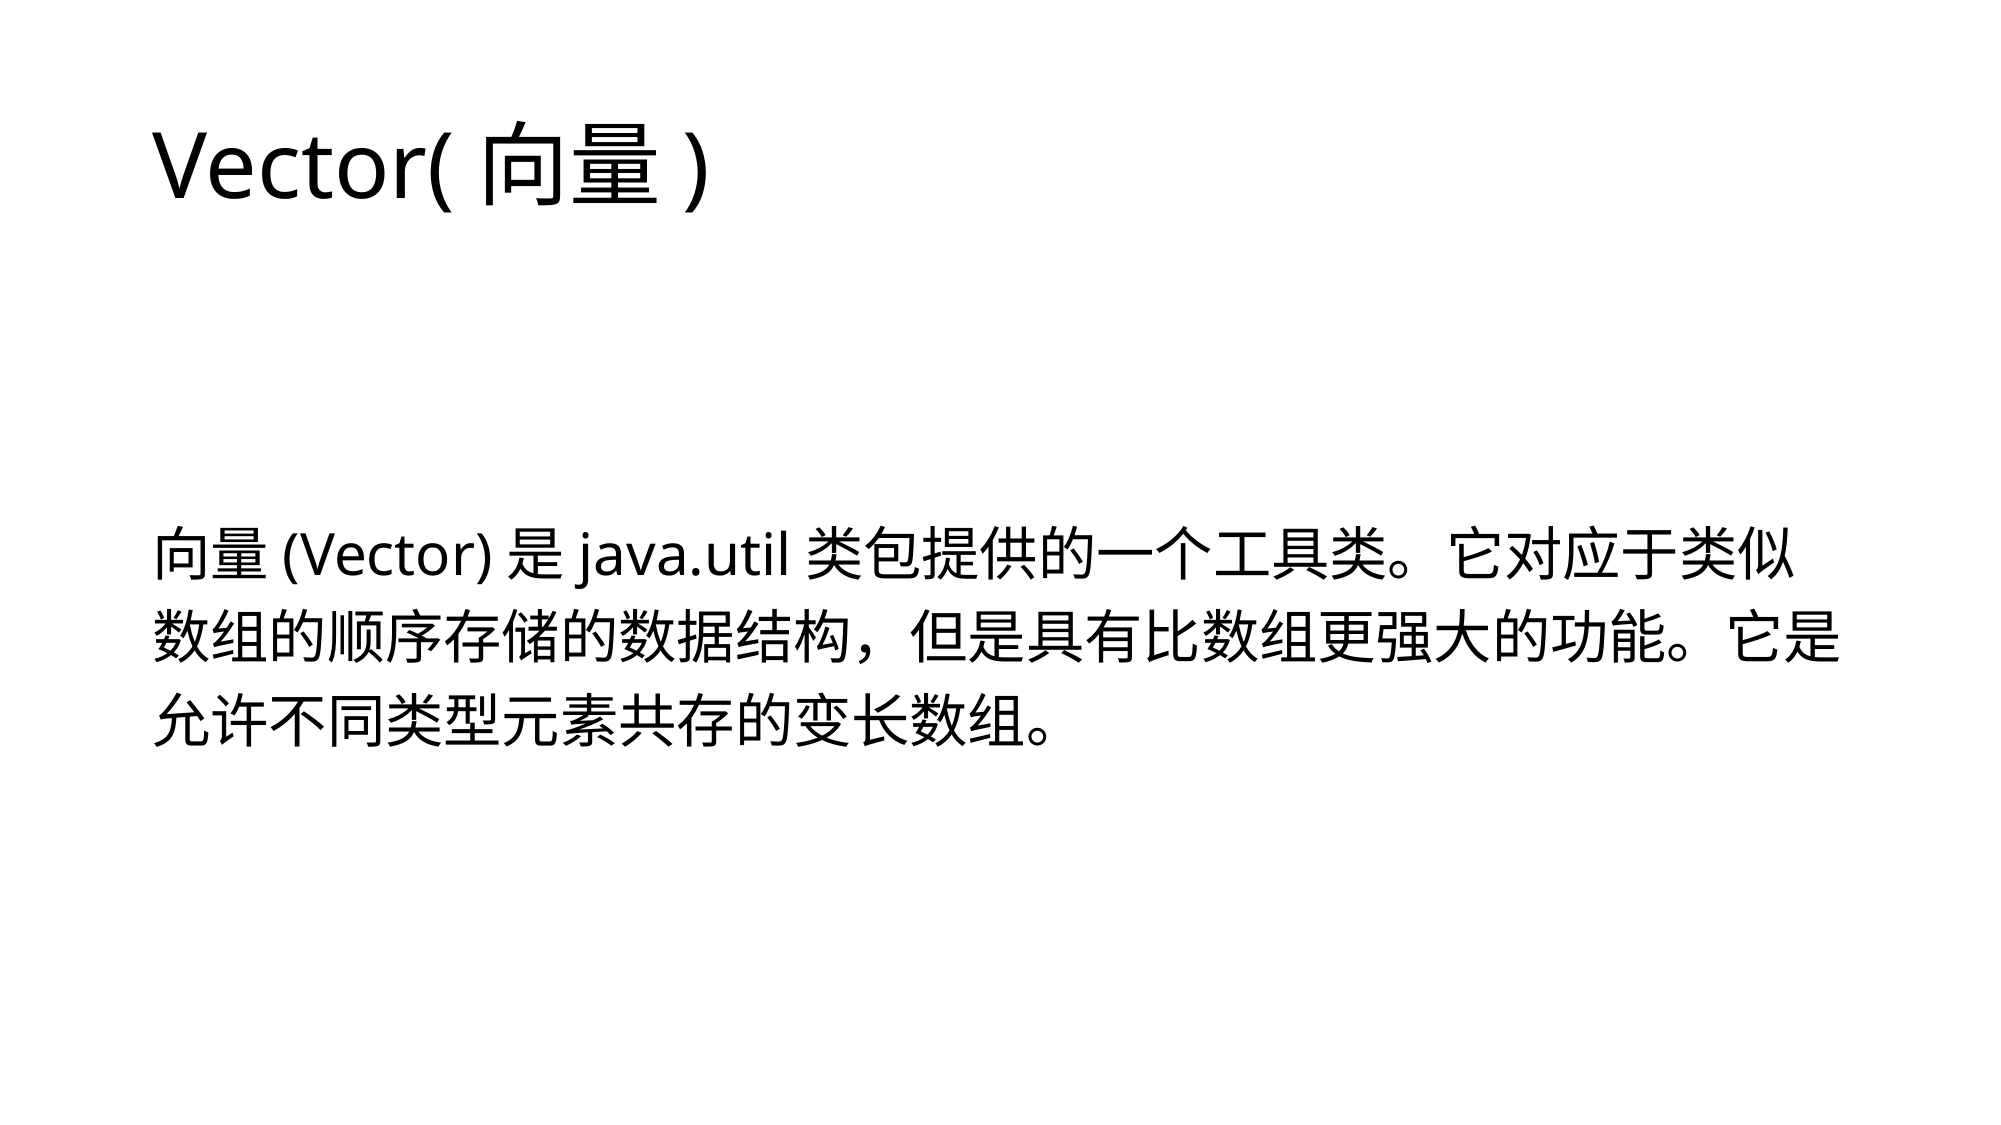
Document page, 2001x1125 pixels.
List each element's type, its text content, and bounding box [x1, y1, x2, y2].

list 向量(Vector)是java.util类包提供的一个工具类。它对应于类似数组的顺序存储的数据结构，但是具有比数组更强大的功能。它是允许不同类型元素共存的变长数组。 [137, 299, 1863, 1014]
title Vector(向量) [137, 59, 1863, 278]
